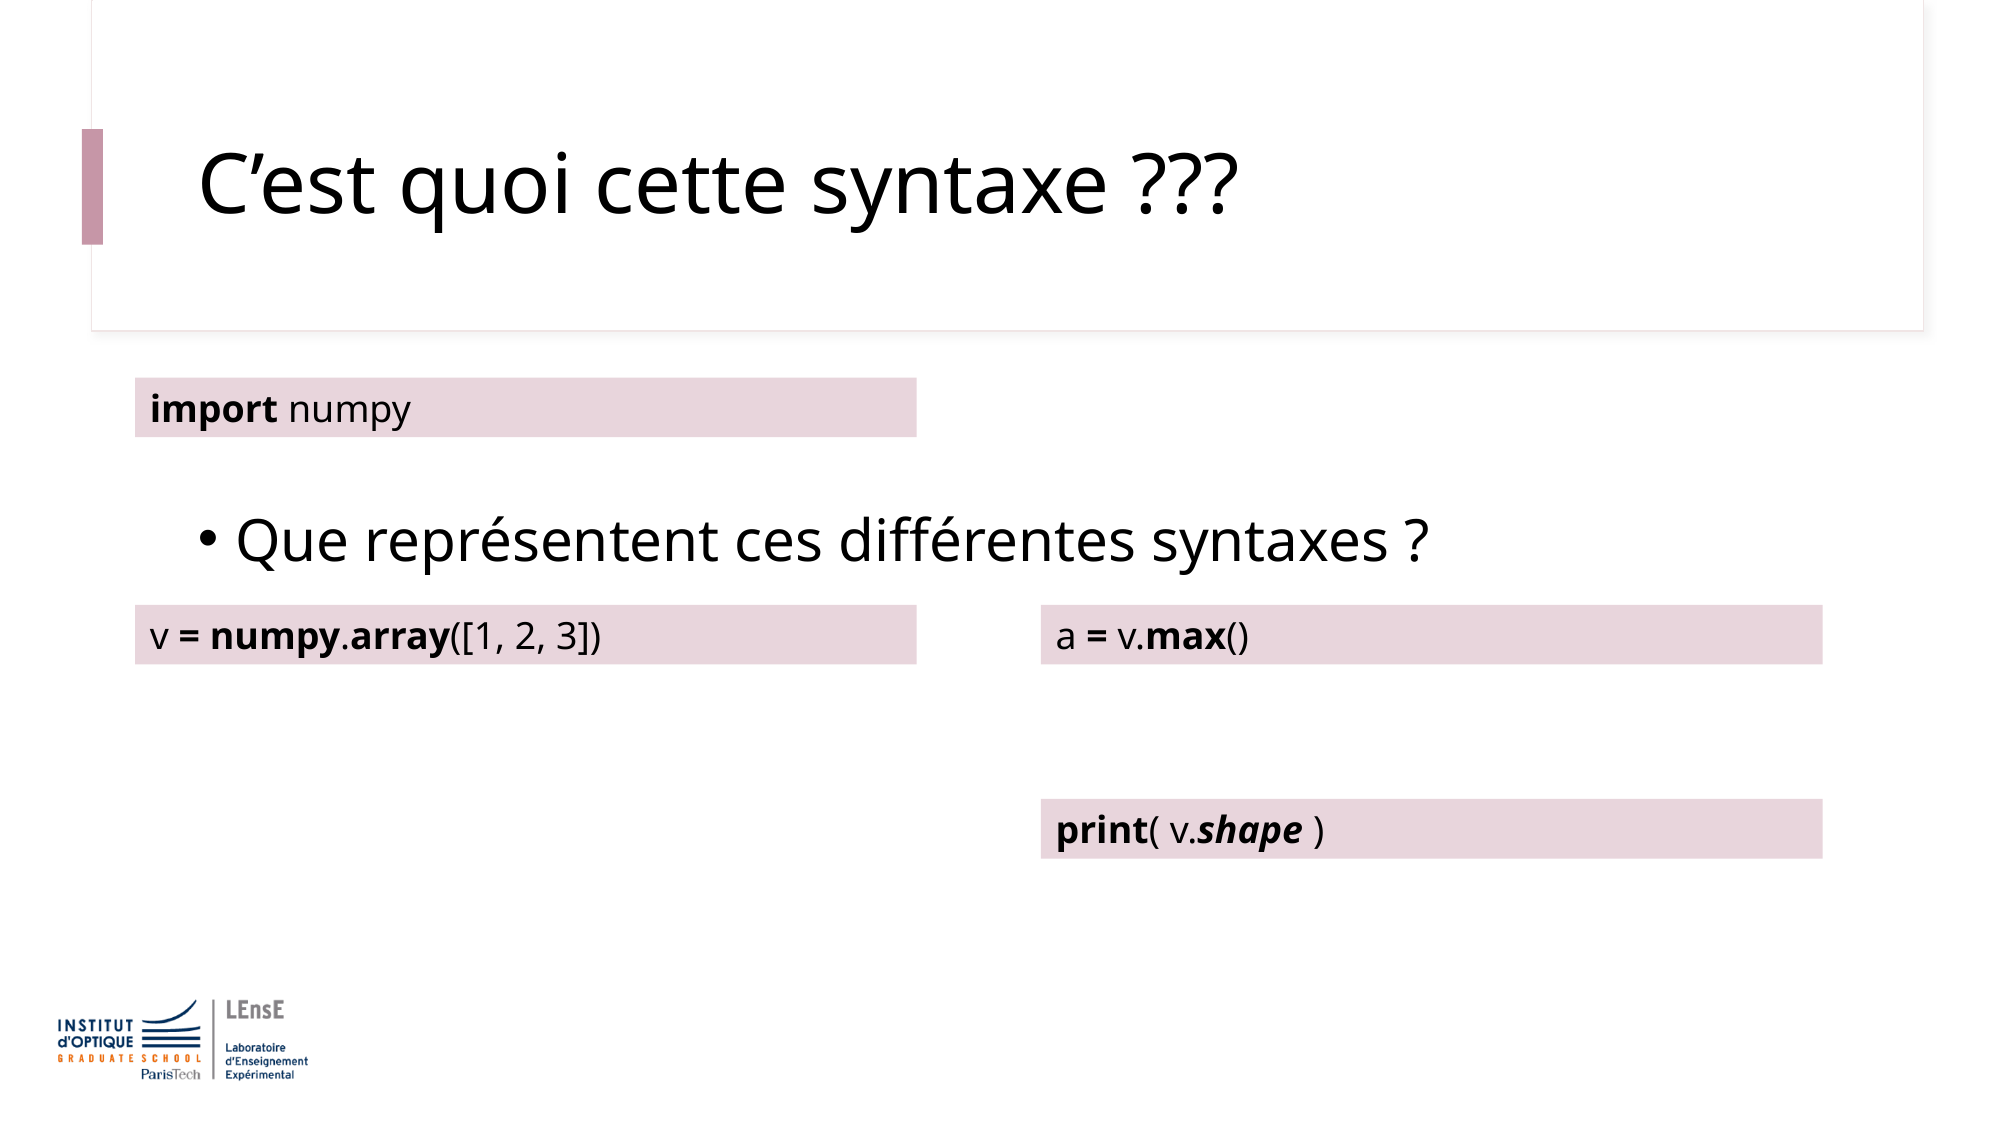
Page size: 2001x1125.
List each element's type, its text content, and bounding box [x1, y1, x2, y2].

list Que représentent ces différentes syntaxes ? [183, 488, 1850, 1013]
text_box v = numpy.array([1, 2, 3]) [135, 604, 917, 665]
text_box a = v.max() [1040, 604, 1823, 665]
title C’est quoi cette syntaxe ??? [183, 90, 1851, 284]
picture [33, 973, 333, 1097]
text_box import numpy [135, 377, 917, 438]
text_box print( v.shape ) [1040, 798, 1823, 859]
